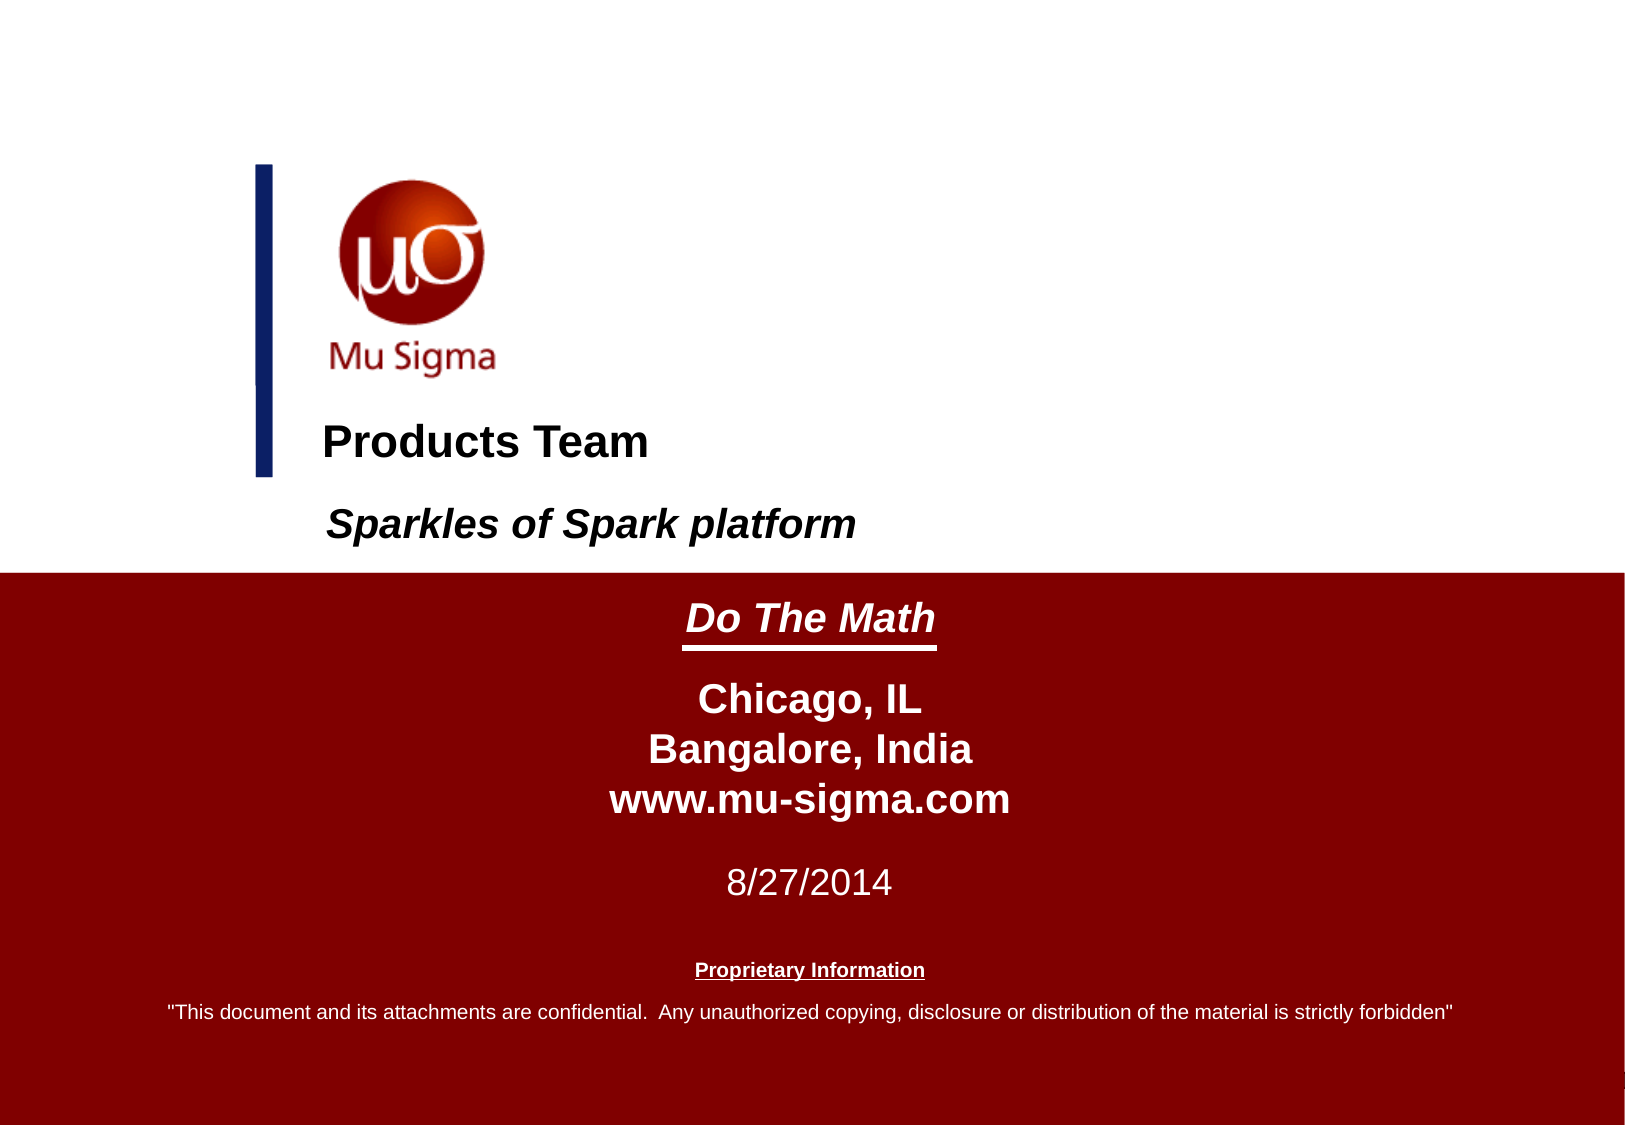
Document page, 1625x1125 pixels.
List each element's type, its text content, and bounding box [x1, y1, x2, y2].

list Sparkles of Spark platform [306, 487, 1433, 563]
picture [323, 173, 502, 385]
list 8/27/2014 [590, 837, 1029, 924]
title Products Team [306, 404, 1433, 480]
